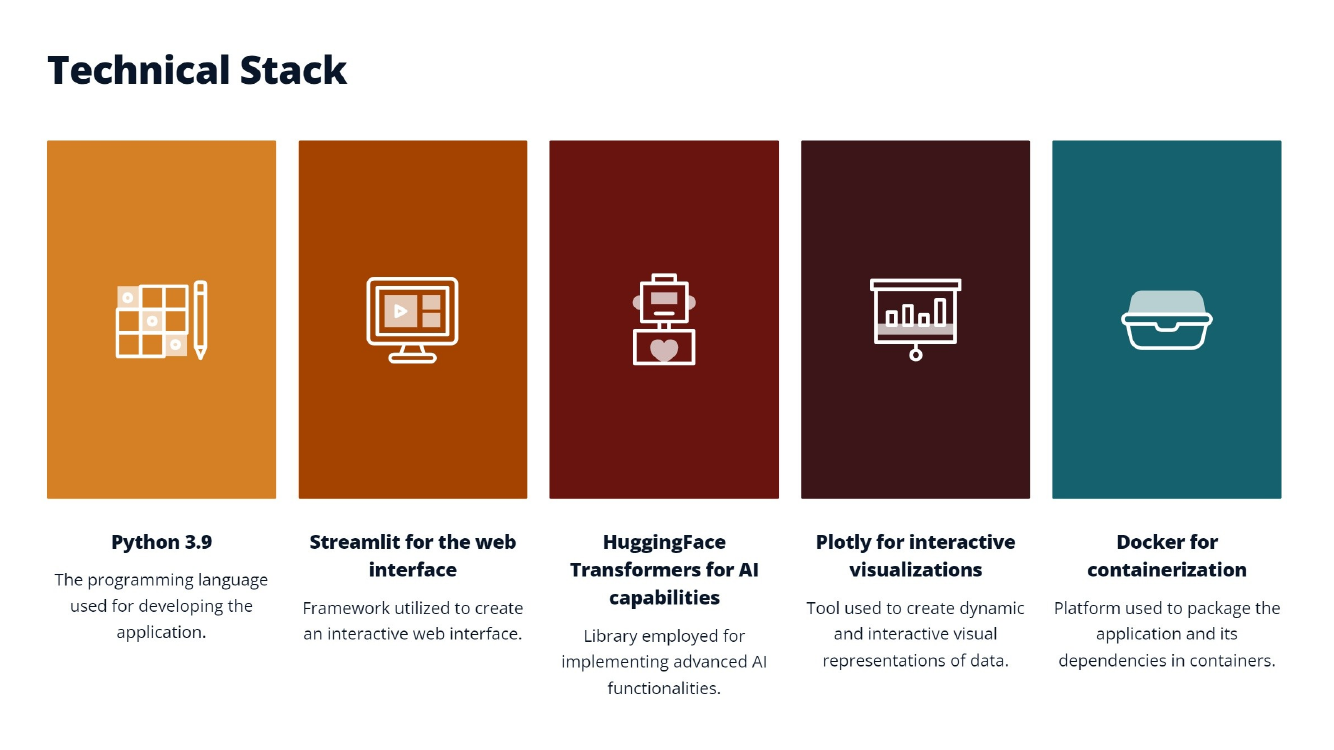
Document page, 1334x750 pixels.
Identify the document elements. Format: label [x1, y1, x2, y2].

picture [41, 49, 1287, 700]
